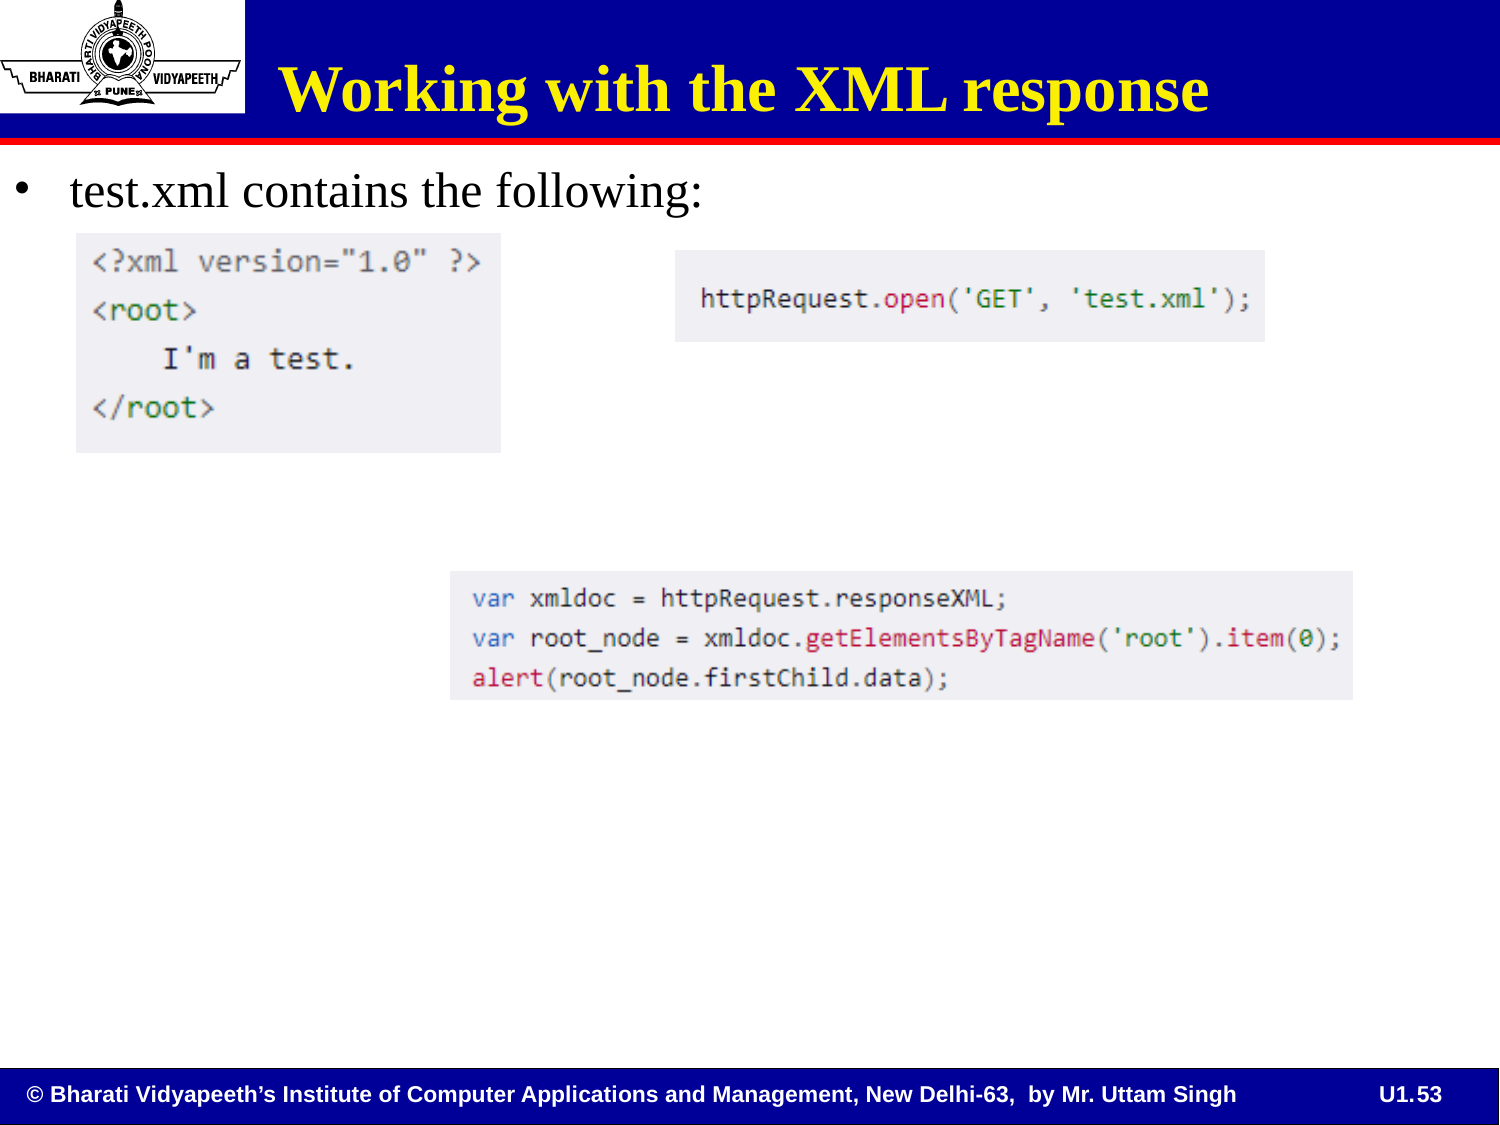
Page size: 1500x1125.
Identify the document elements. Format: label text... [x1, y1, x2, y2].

picture [0, 0, 241, 106]
text_box Working with the XML response [262, 37, 1500, 149]
picture [674, 249, 1265, 342]
picture [449, 571, 1353, 700]
picture [75, 233, 501, 453]
list test.xml contains the following: [0, 149, 1500, 1076]
